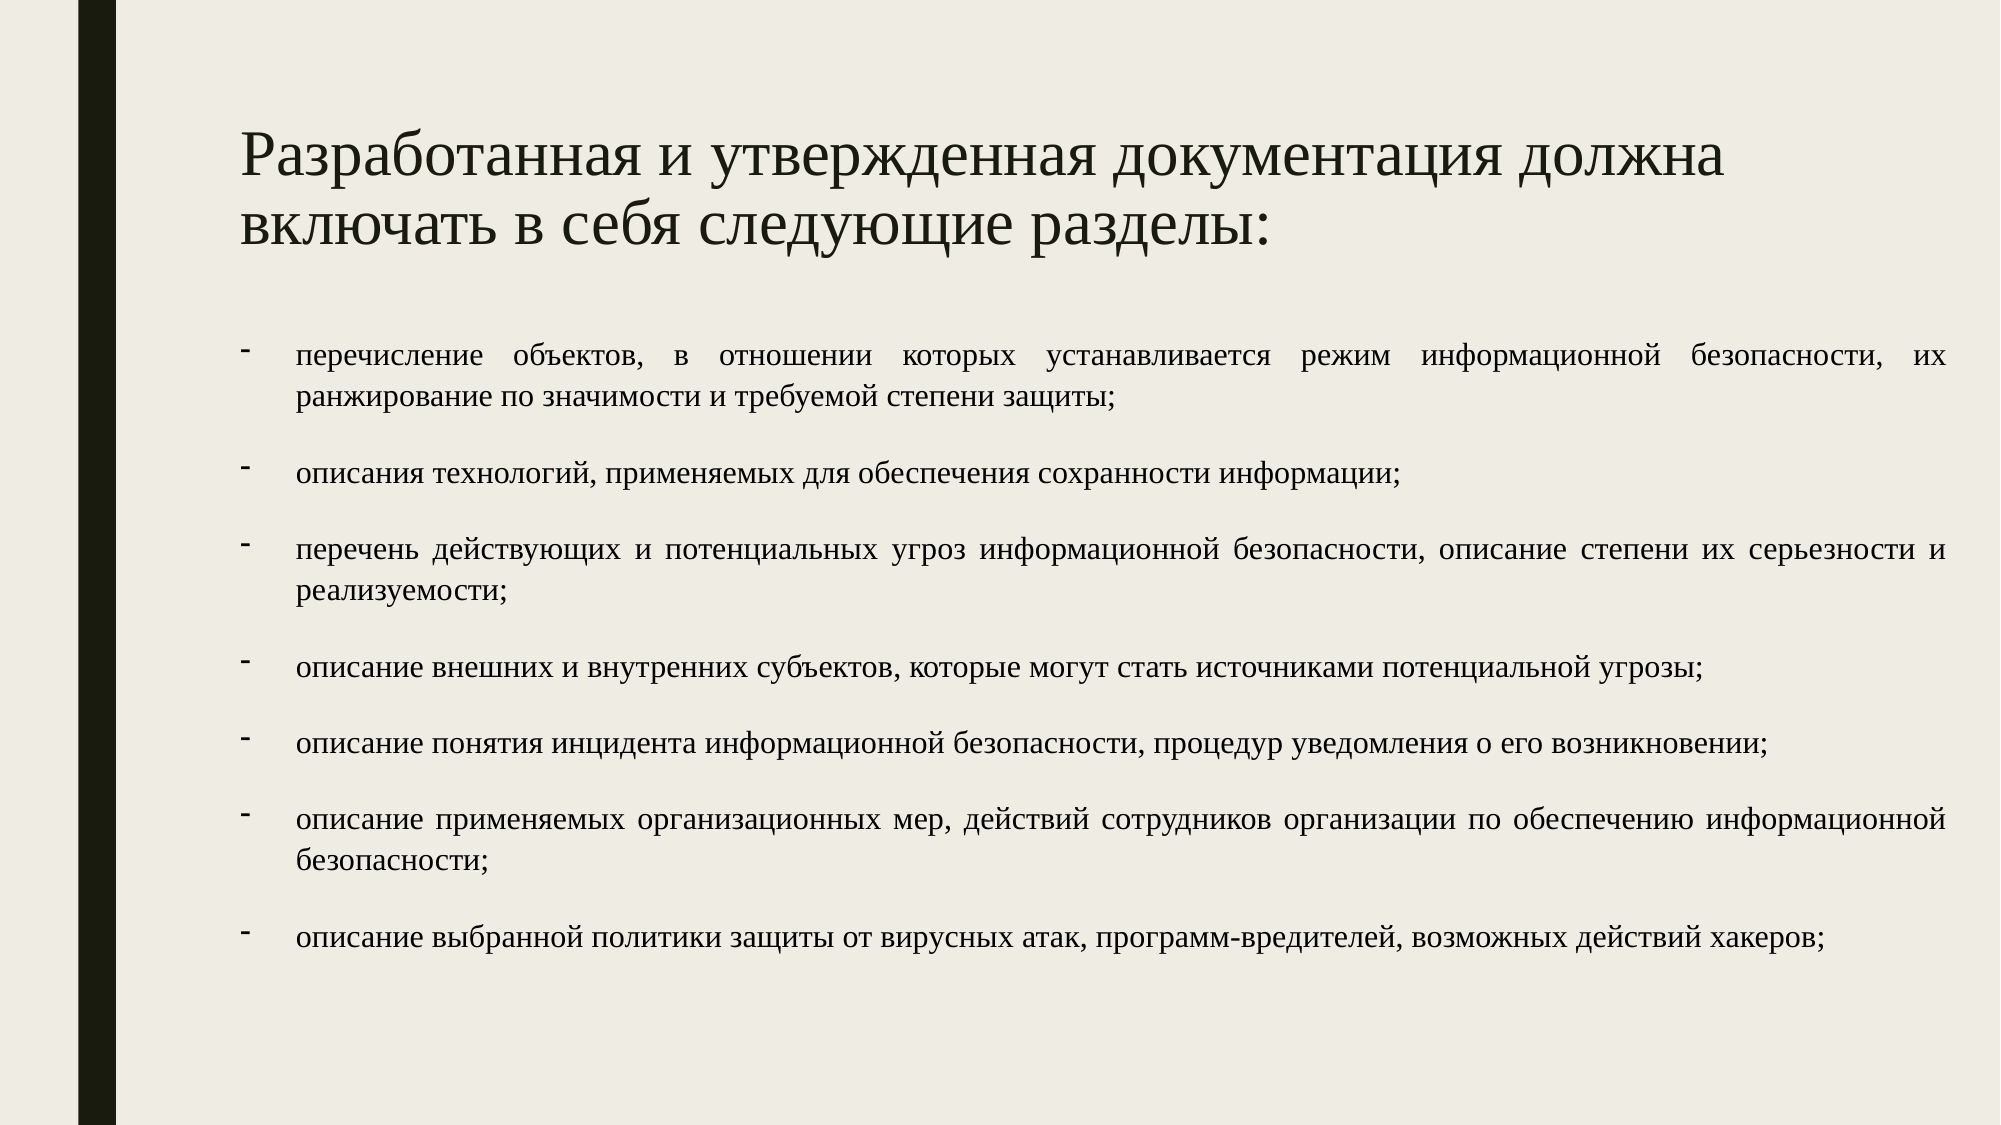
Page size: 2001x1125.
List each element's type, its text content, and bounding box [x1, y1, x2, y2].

title Разработанная и утвержденная документация должна включать в себя следующие разделы: [225, 112, 1800, 323]
list перечисление объектов, в отношении которых устанавливается режим информационной безопасности, их ранжирование по значимости и требуемой степени защиты; описания технологий, применяемых для обеспечения сохранности информации; перечень действующих и потенциальных угроз информационной безопасности, описание степени их серьезности и реализуемости; описание внешних и внутренних субъектов, которые могут стать источниками потенциальной угрозы; описание понятия инцидента информационной безопасности, процедур уведомления о его возникновении; описание применяемых организационных мер, действий сотрудников организации по обеспечению информационной безопасности; описание выбранной политики защиты от вирусных атак, программ-вредителей, возможных действий хакеров; [225, 323, 1965, 963]
